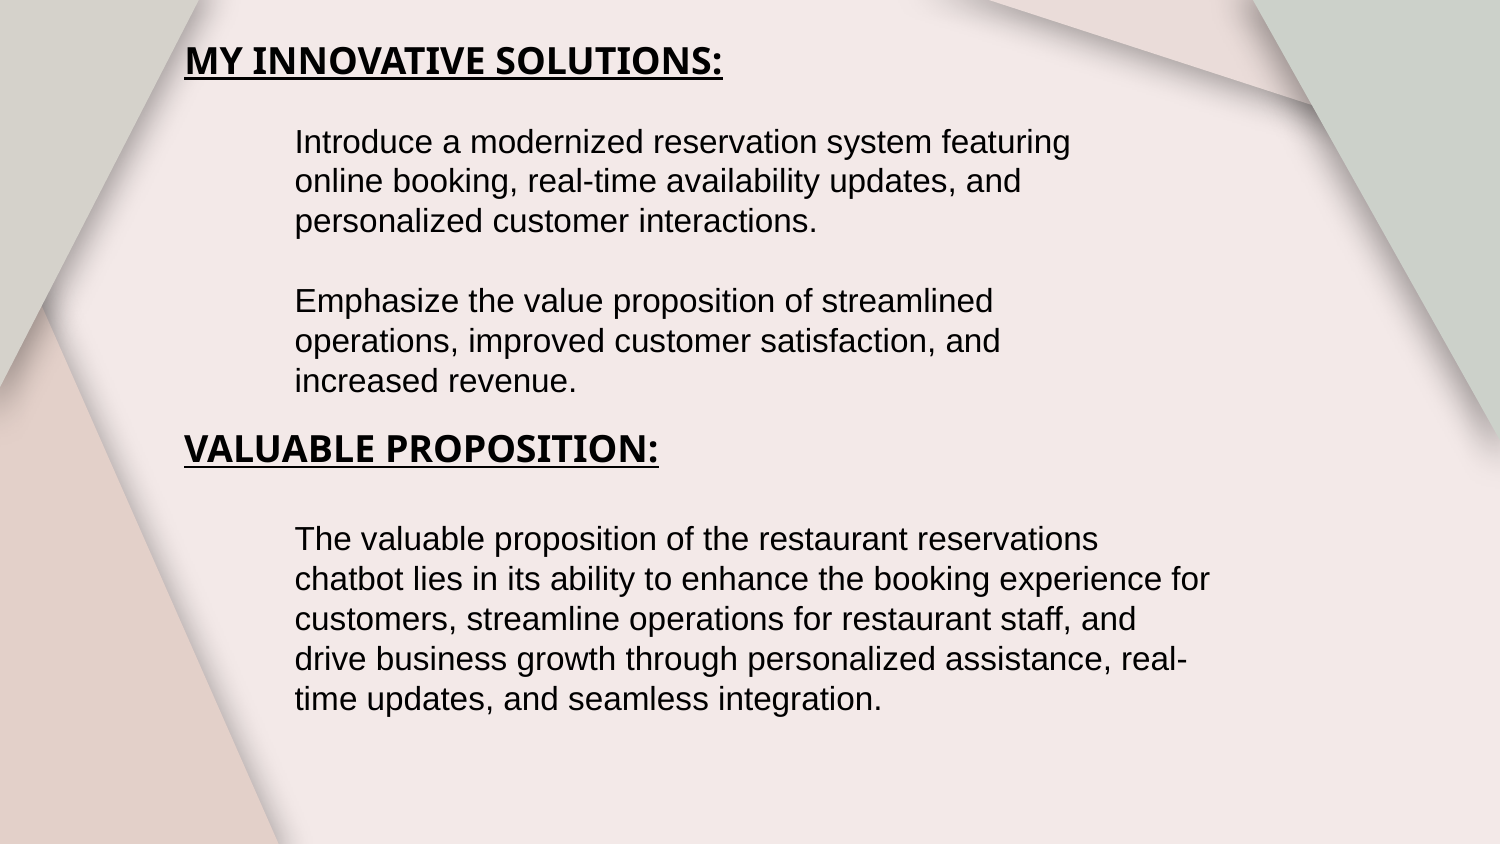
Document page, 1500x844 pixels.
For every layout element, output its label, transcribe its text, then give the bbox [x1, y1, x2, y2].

subtitle The valuable proposition of the restaurant reservations chatbot lies in its ability to enhance the booking experience for customers, streamline operations for restaurant staff, and drive business growth through personalized assistance, real-time updates, and seamless integration. [279, 502, 1228, 727]
title MY INNOVATIVE SOLUTIONS: [157, 78, 750, 86]
title Introduce a modernized reservation system featuring online booking, real-time availability updates, and personalized customer interactions. Emphasize the value proposition of streamlined operations, improved customer satisfaction, and increased revenue. [279, 108, 1167, 415]
subtitle VALUABLE PROPOSITION: [112, 409, 682, 557]
